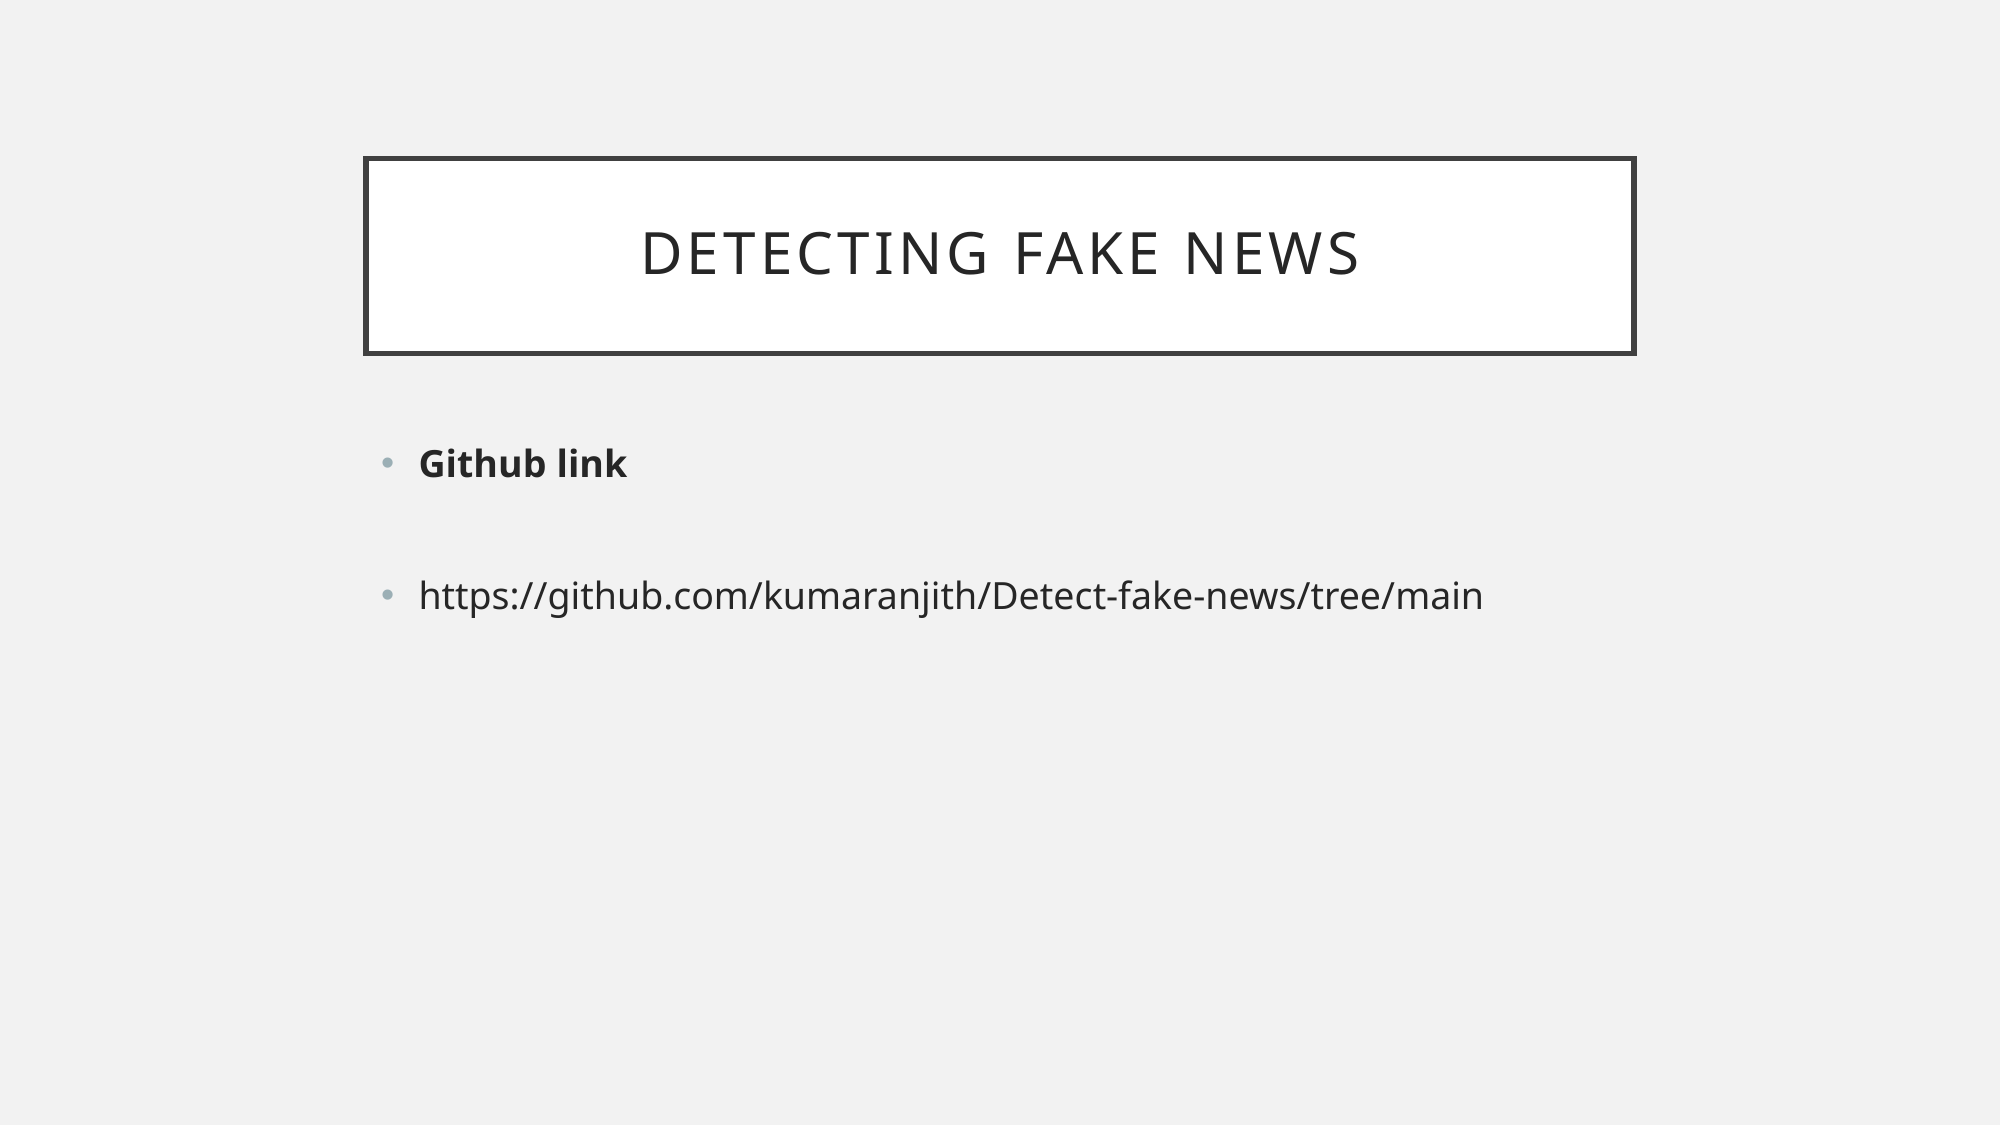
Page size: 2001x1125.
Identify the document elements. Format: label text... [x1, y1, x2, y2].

title Detecting fake news [363, 156, 1637, 356]
list Github link https://github.com/kumaranjith/Detect-fake-news/tree/main [366, 432, 1634, 942]
